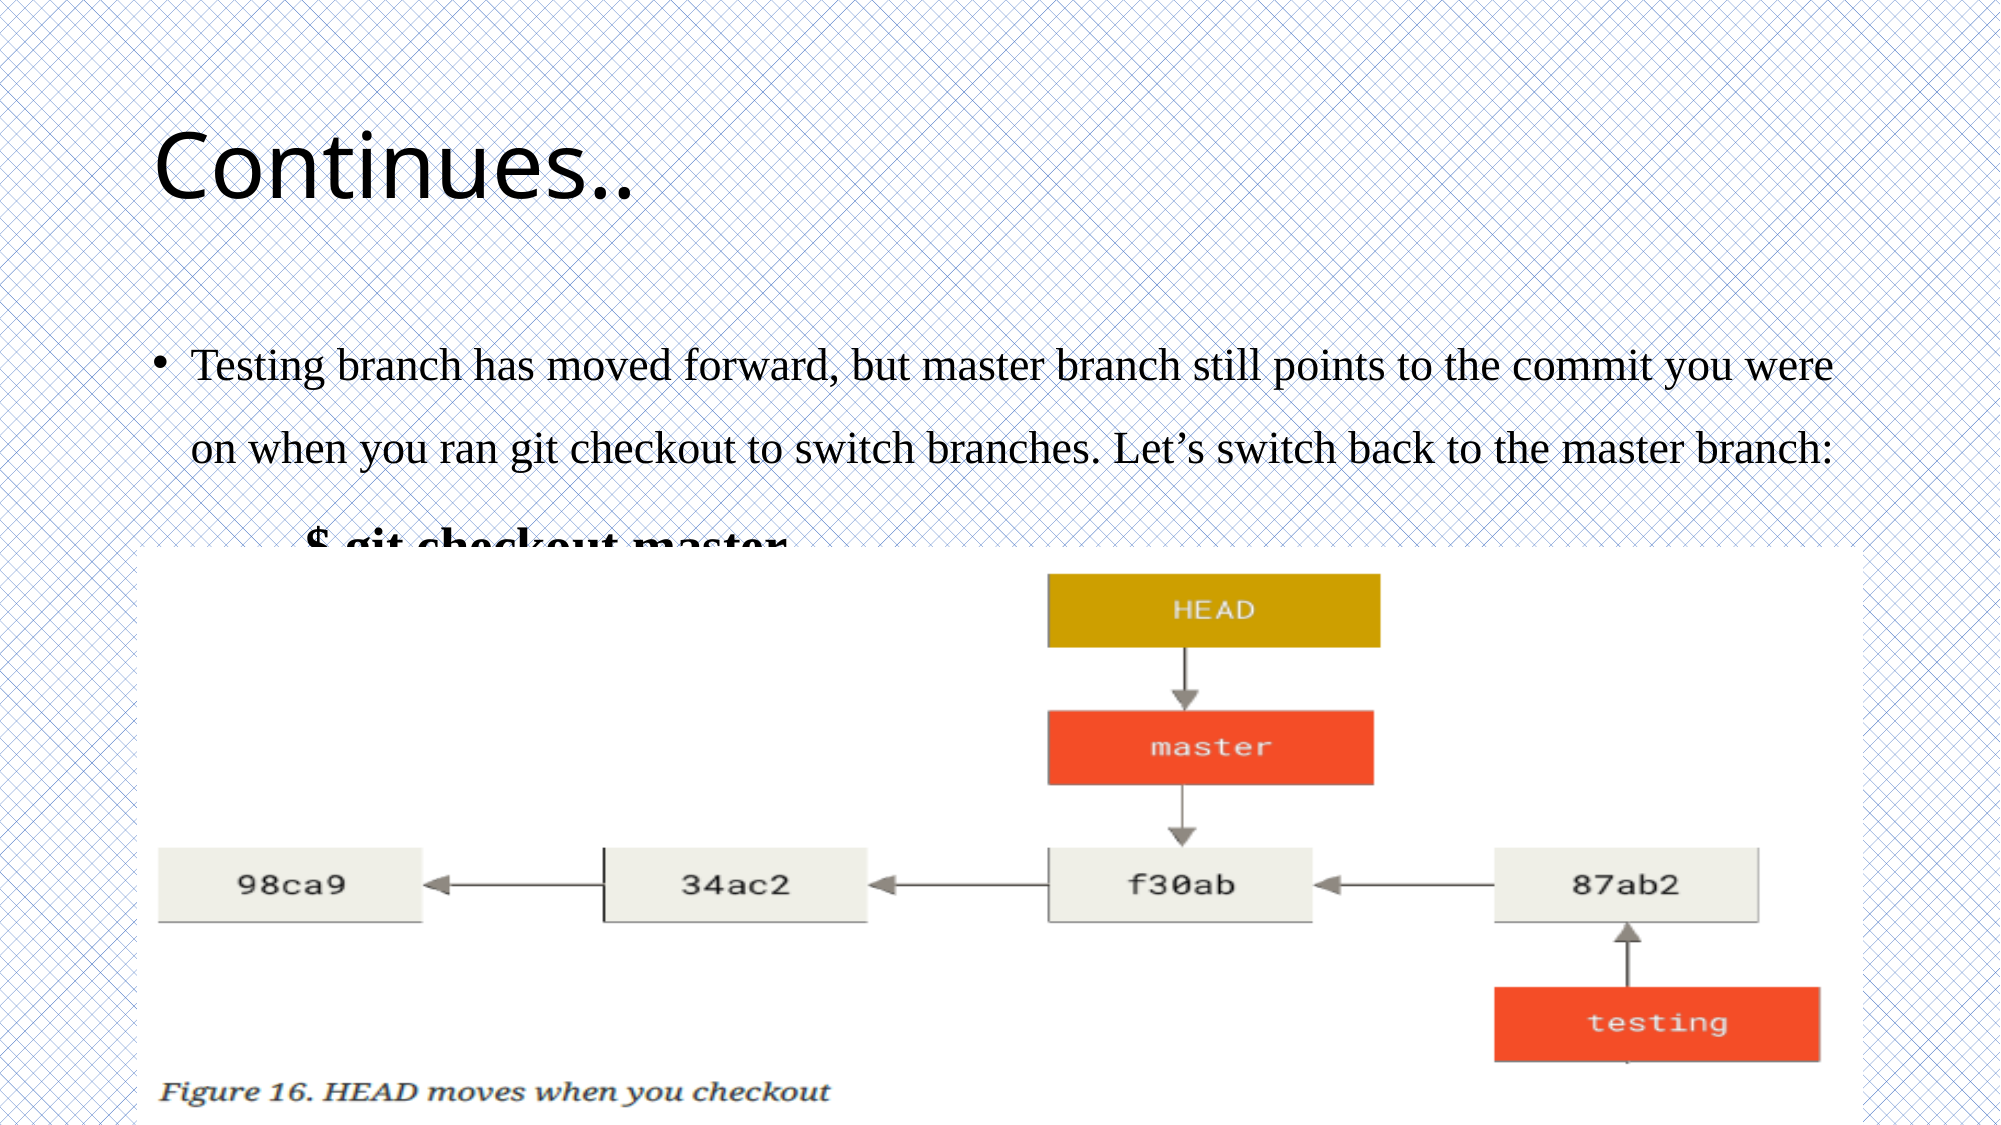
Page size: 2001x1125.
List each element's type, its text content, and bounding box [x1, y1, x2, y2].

title Continues.. [137, 59, 1863, 278]
list Testing branch has moved forward, but master branch still points to the commit you were on when you ran git checkout to switch branches. Let’s switch back to the master branch: $ git checkout master [137, 299, 1863, 547]
picture [137, 547, 1863, 1125]
